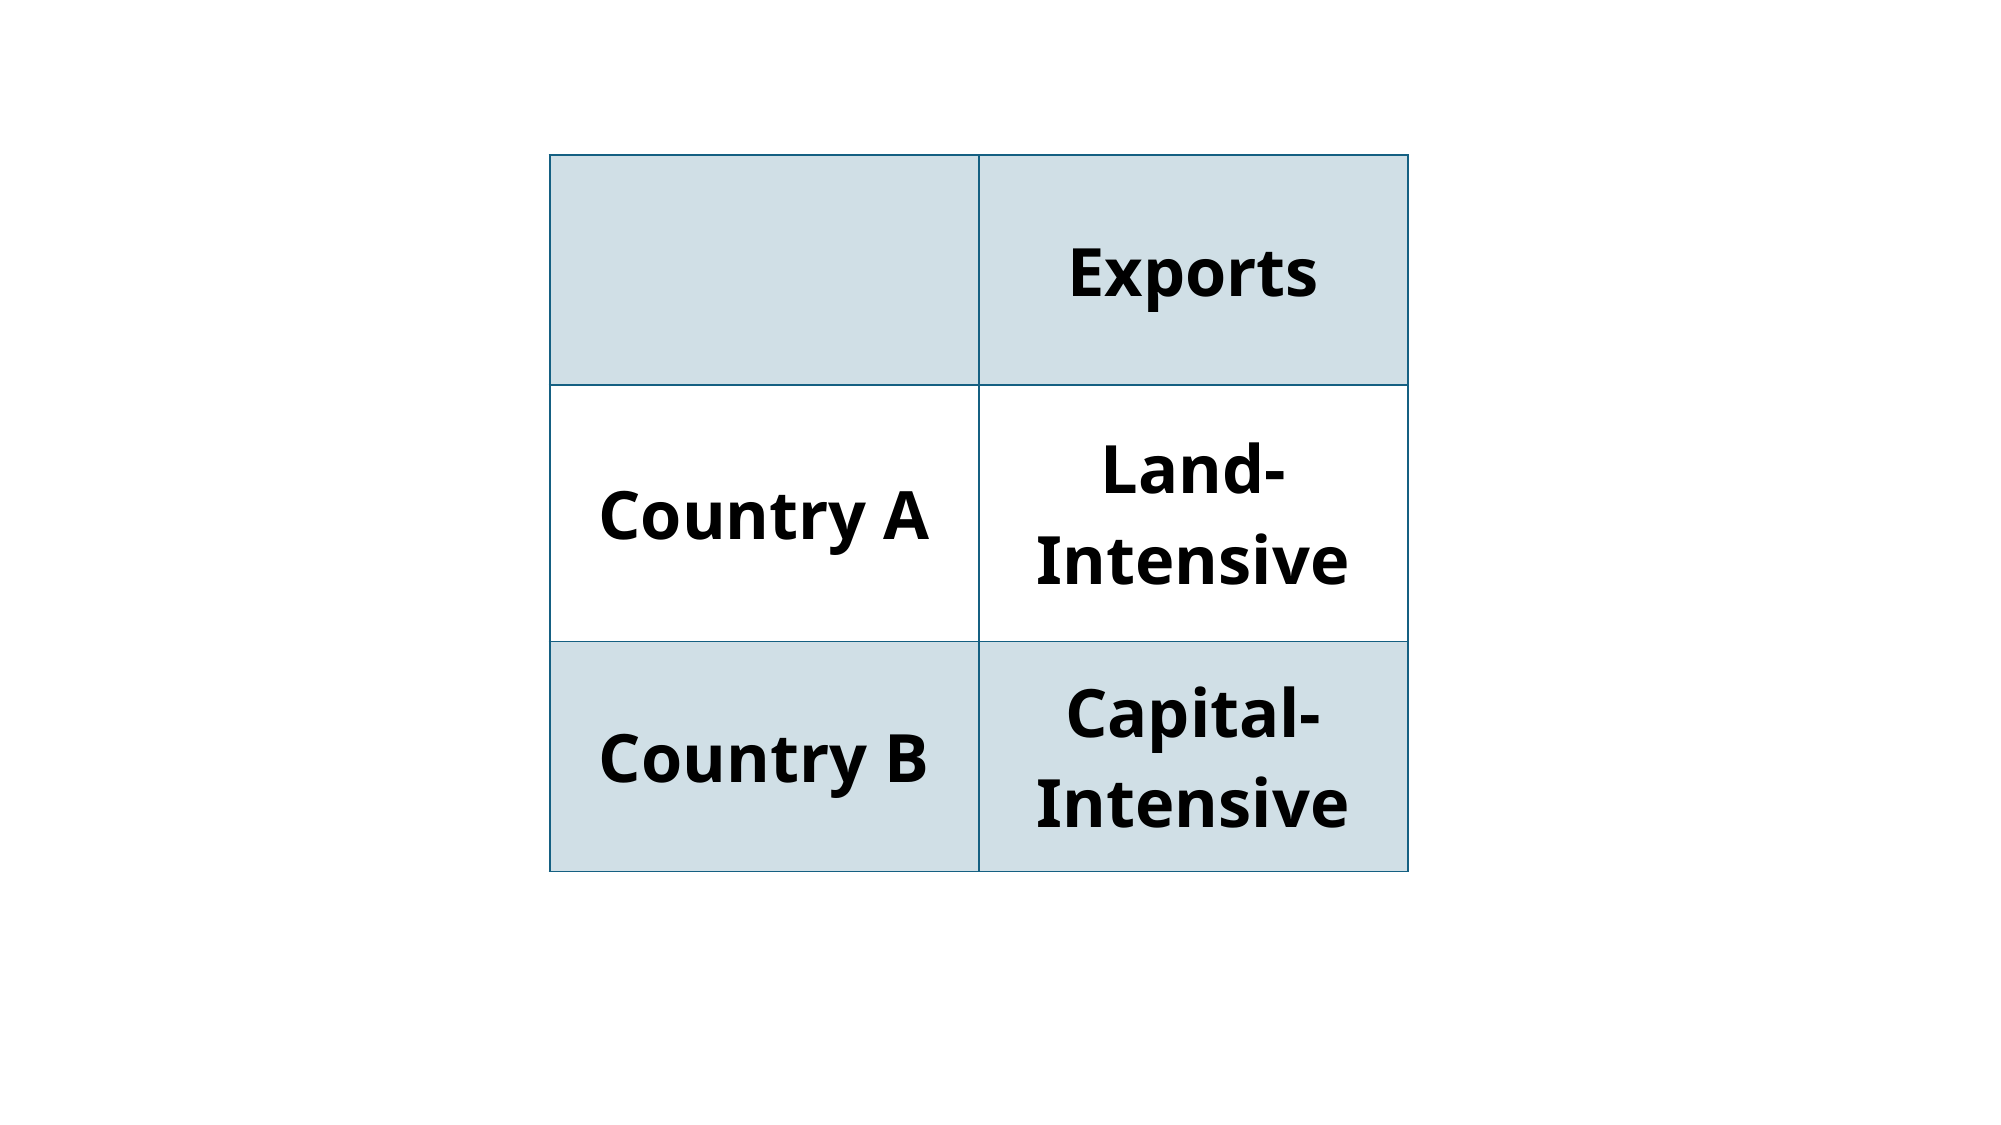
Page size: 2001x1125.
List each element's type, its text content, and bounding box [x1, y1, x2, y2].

table_cell Land-Intensive [980, 386, 1407, 641]
table_header Exports [980, 156, 1407, 384]
table_cell Country A [551, 386, 978, 641]
table_cell Capital-Intensive [980, 642, 1407, 871]
table_cell Country B [551, 642, 978, 871]
table_header [551, 156, 978, 384]
